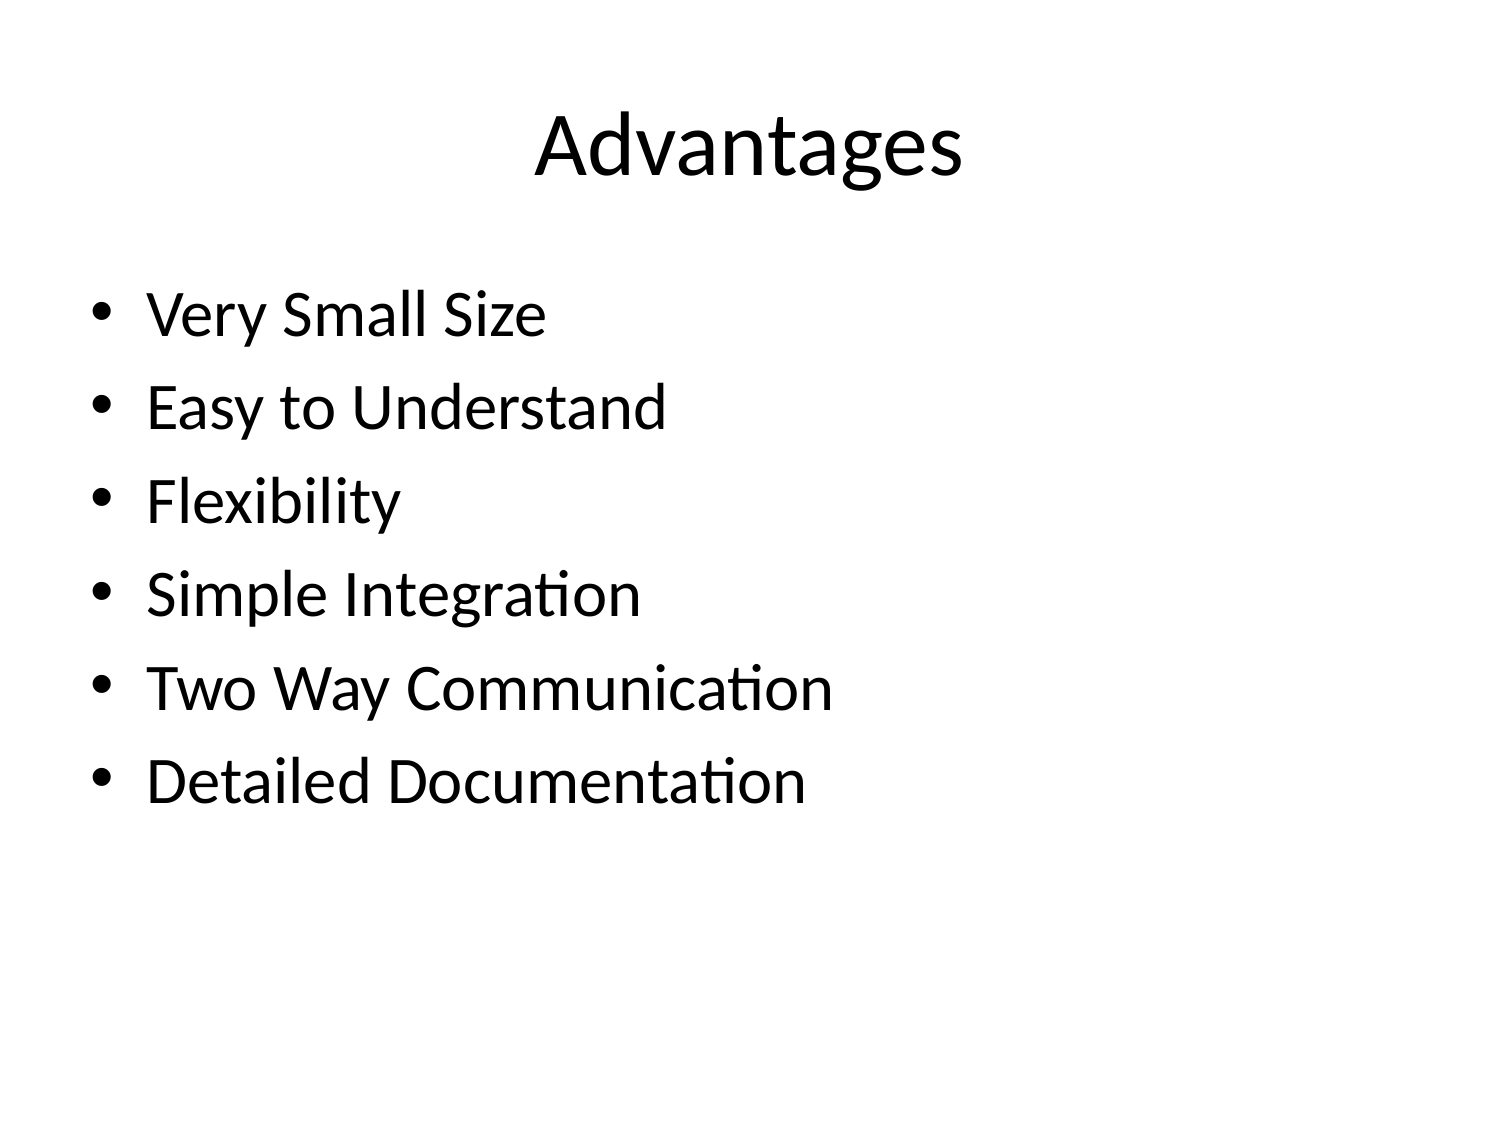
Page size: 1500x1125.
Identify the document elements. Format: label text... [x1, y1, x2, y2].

title Advantages [75, 45, 1425, 233]
list Very Small Size Easy to Understand Flexibility Simple Integration Two Way Communication Detailed Documentation [75, 262, 1425, 1005]
